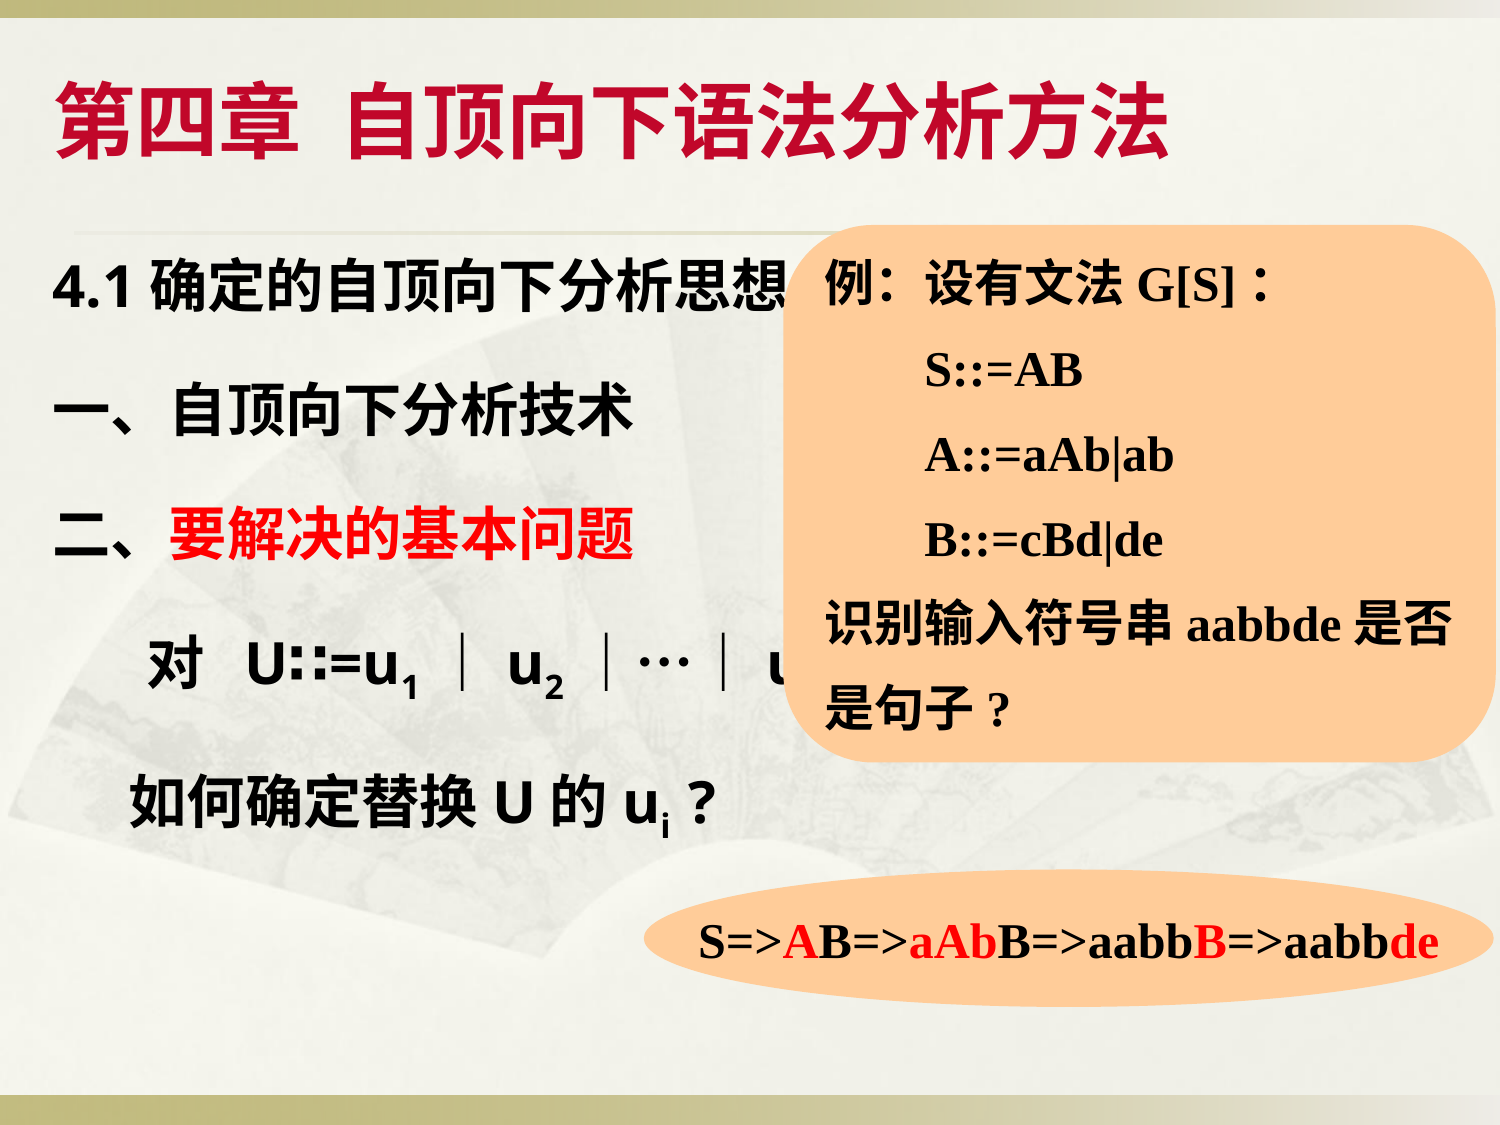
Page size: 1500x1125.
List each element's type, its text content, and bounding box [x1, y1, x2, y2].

text_box 第四章 自顶向下语法分析方法 [37, 24, 1500, 213]
list 4.1确定的自顶向下分析思想 一、自顶向下分析技术 二、要解决的基本问题 对 U∷=u1｜u2｜…｜un 如何确定替换U的ui ? [37, 213, 863, 1013]
picture [0, 18, 1500, 1095]
text_box S=>AB=>aAbB=>aabbB=>aabbde [643, 869, 1494, 1007]
text_box 例：设有文法G[S]： S::=AB A::=aAb|ab B::=cBd|de 识别输入符号串aabbde是否 是句子? [783, 224, 1496, 763]
